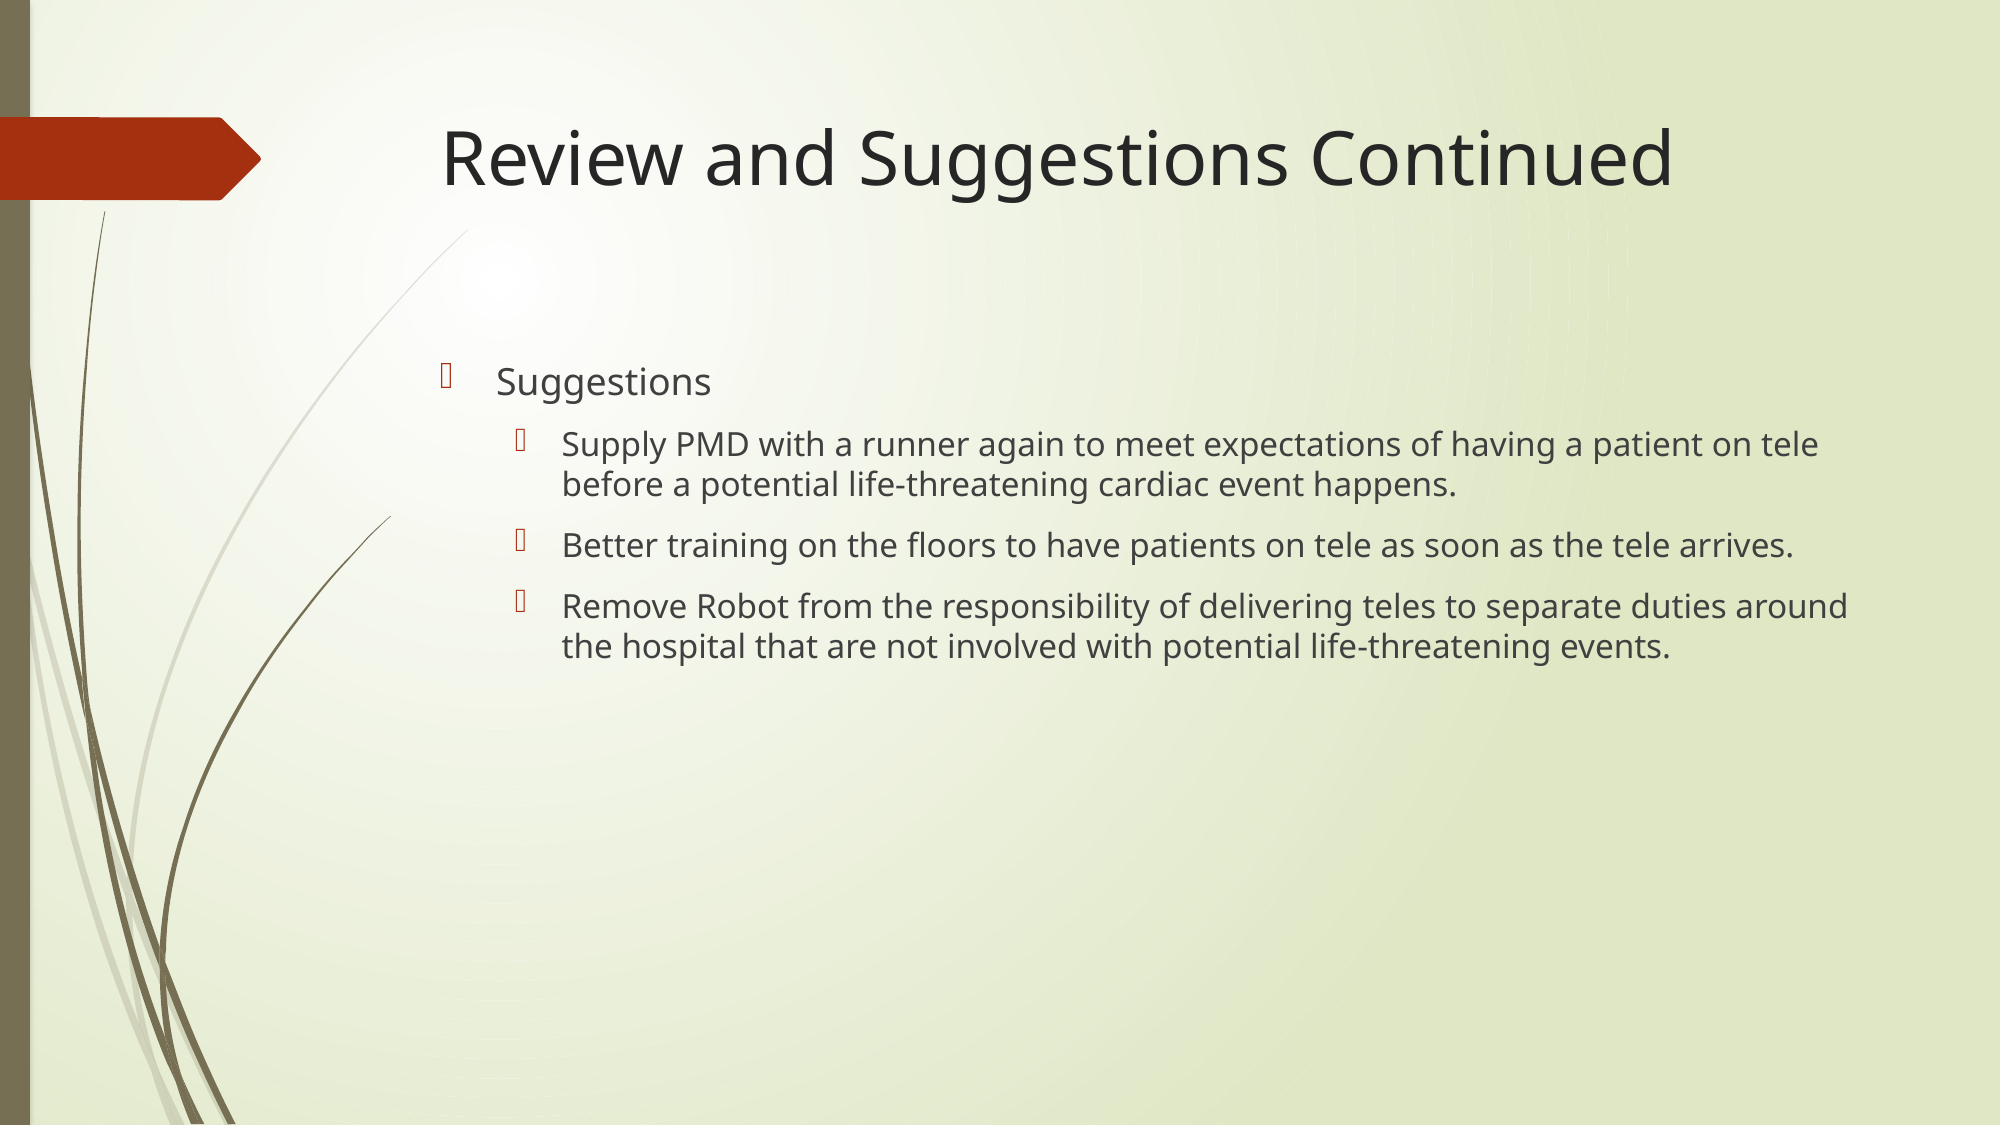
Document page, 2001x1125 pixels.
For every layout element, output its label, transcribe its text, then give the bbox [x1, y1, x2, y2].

list Suggestions Supply PMD with a runner again to meet expectations of having a patient on tele before a potential life-threatening cardiac event happens. Better training on the floors to have patients on tele as soon as the tele arrives. Remove Robot from the responsibility of delivering teles to separate duties around the hospital that are not involved with potential life-threatening events. [424, 350, 1888, 970]
title Review and Suggestions Continued [425, 102, 1888, 313]
